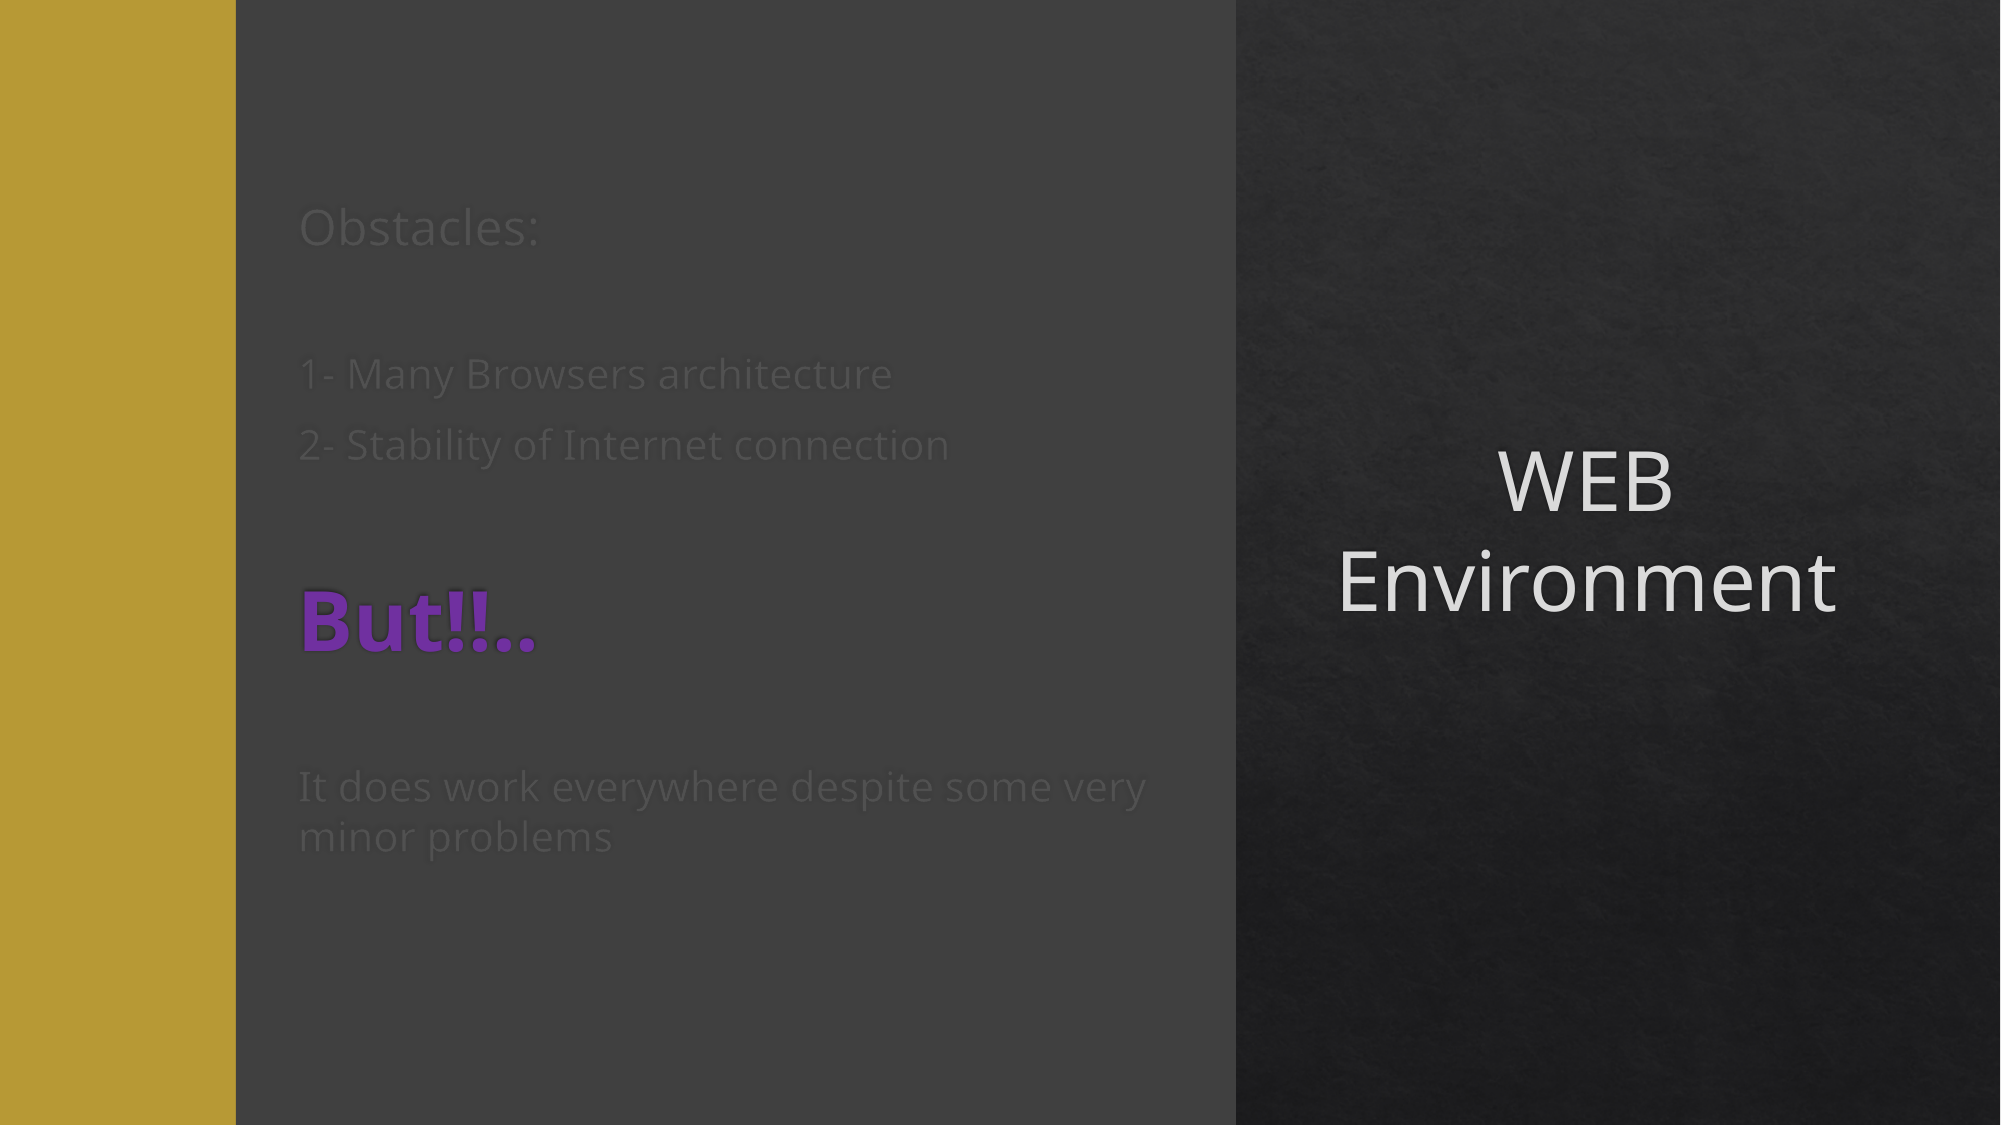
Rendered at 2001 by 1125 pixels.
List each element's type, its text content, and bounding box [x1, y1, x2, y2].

title WEB Environment [1291, 105, 1883, 950]
text_box [0, 0, 235, 1125]
text_box [235, 0, 1237, 1125]
list Obstacles: 1- Many Browsers architecture 2- Stability of Internet connection But!!.. It does work everywhere despite some very minor problems [276, 105, 1172, 950]
